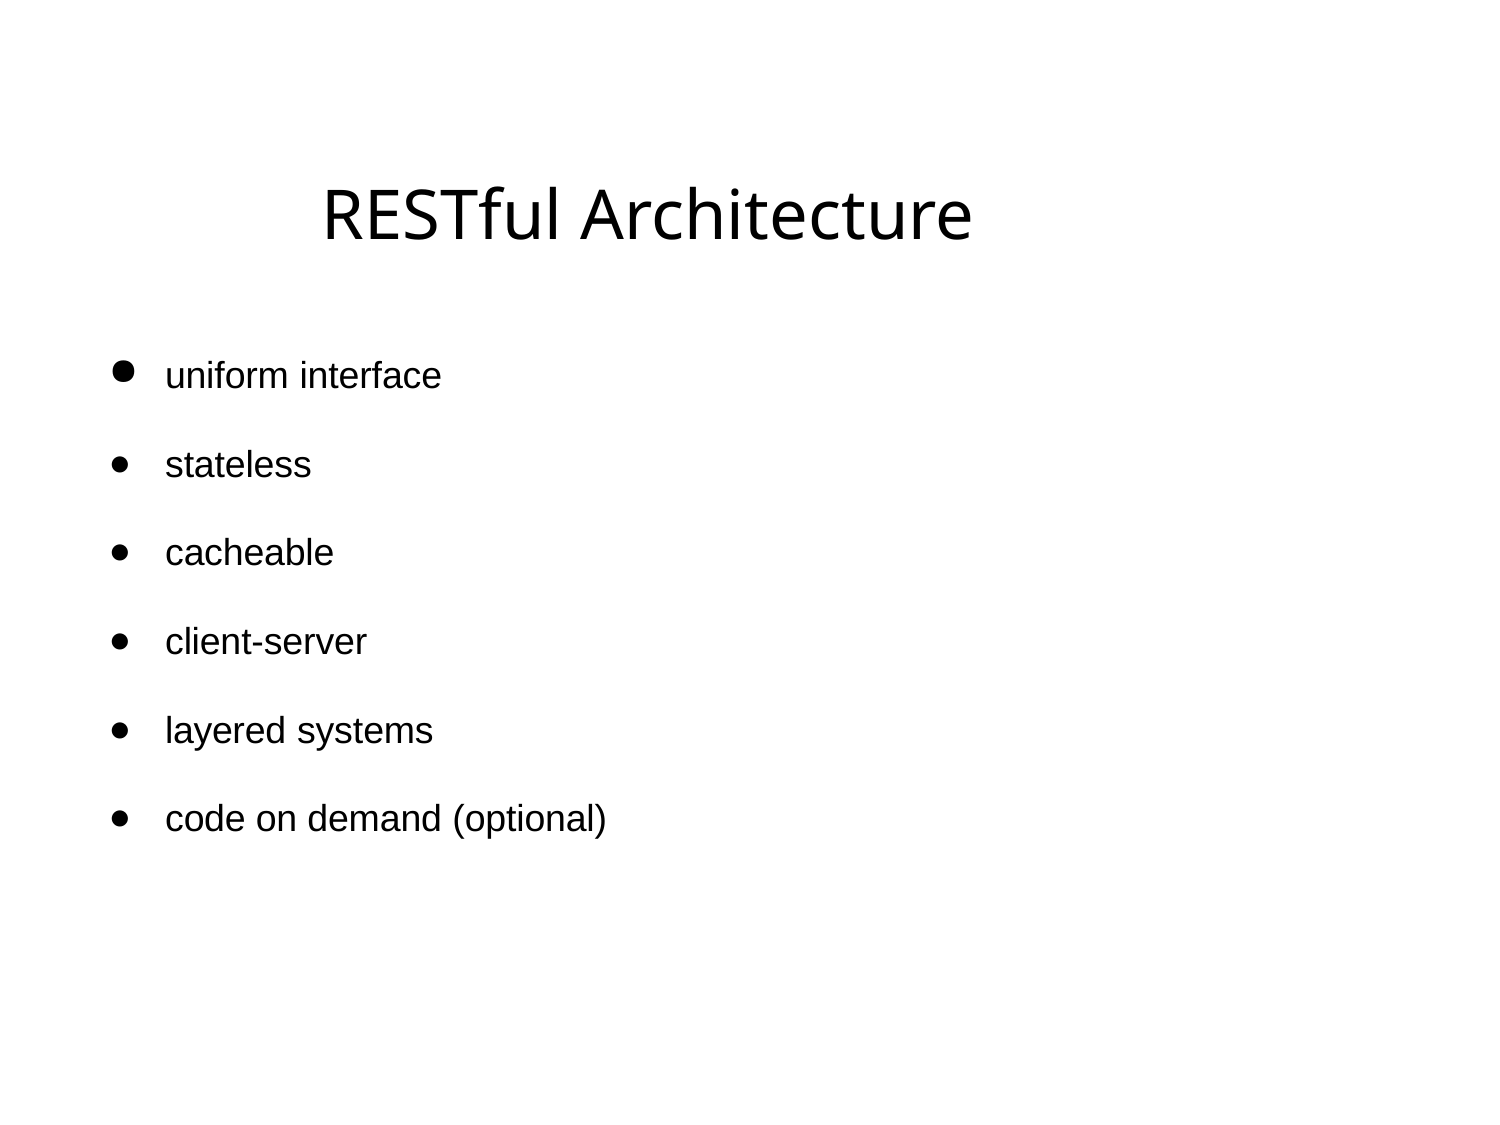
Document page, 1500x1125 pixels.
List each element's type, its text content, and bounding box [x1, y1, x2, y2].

text_box uniform interface stateless cacheable client-server layered systems code on demand (optional) [106, 349, 613, 839]
title RESTful Architecture [319, 115, 1181, 306]
